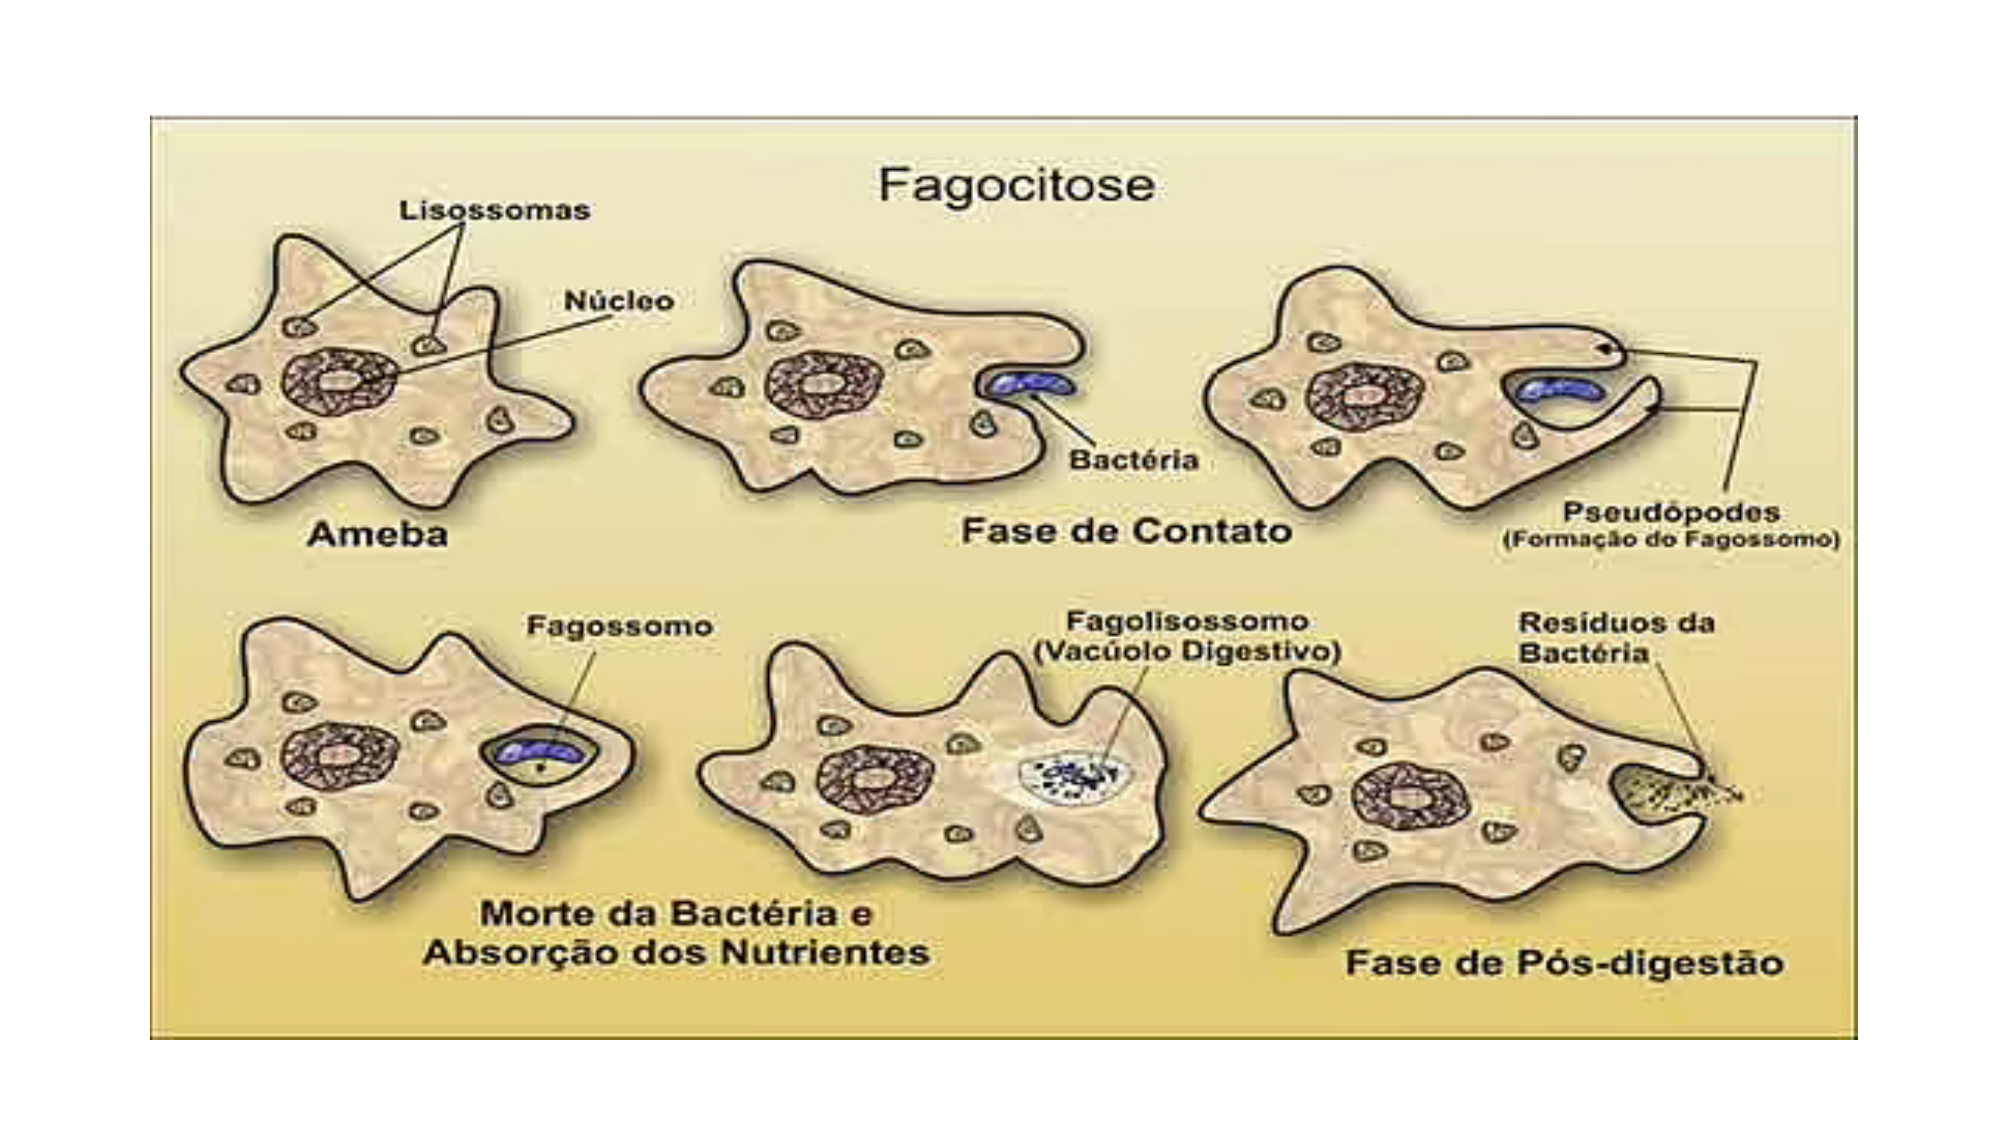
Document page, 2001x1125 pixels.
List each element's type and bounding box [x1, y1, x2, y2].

list [150, 115, 1858, 1040]
